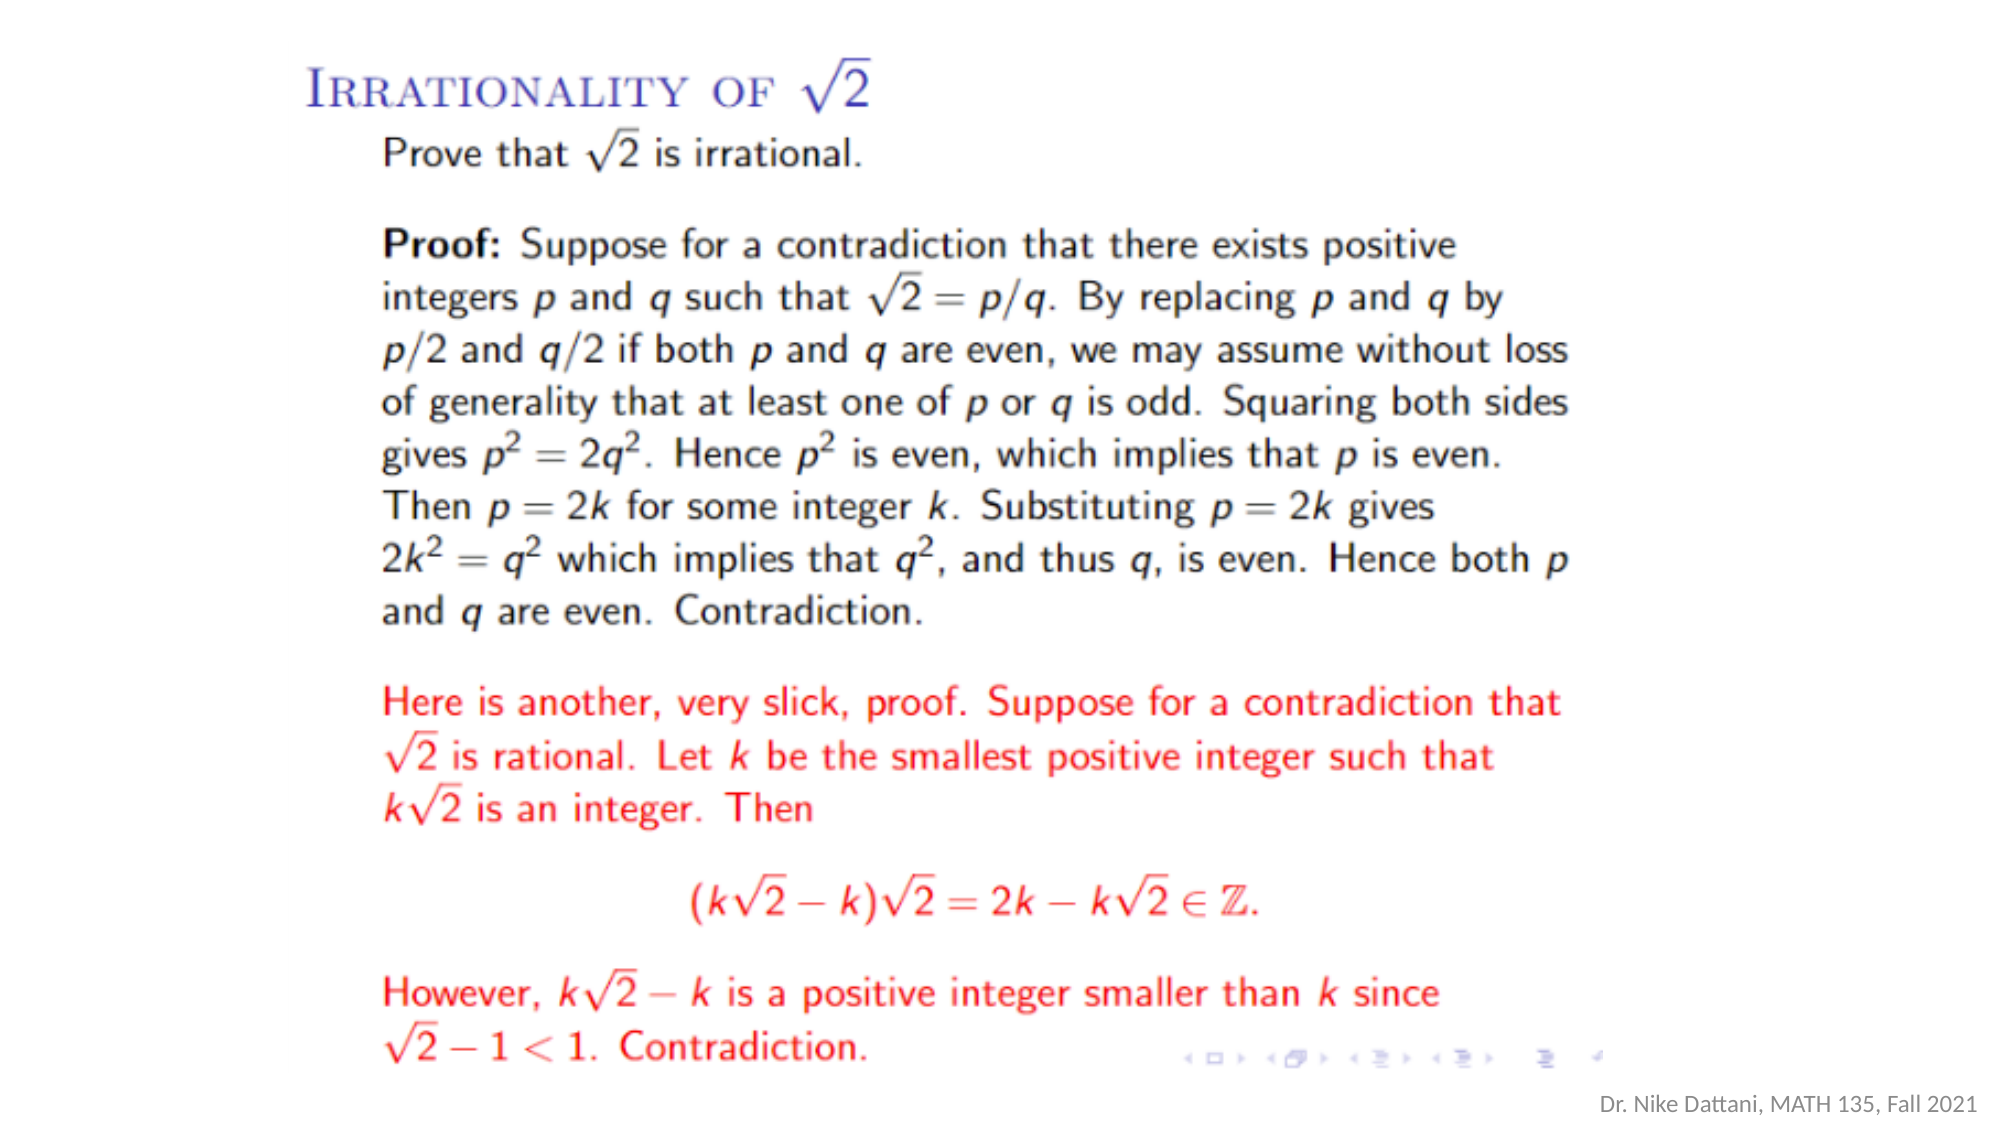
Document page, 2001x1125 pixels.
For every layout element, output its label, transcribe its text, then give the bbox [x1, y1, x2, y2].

footer Dr. Nike Dattani, MATH 135, Fall 2021 [1451, 1072, 2000, 1125]
picture [286, 41, 1603, 1073]
